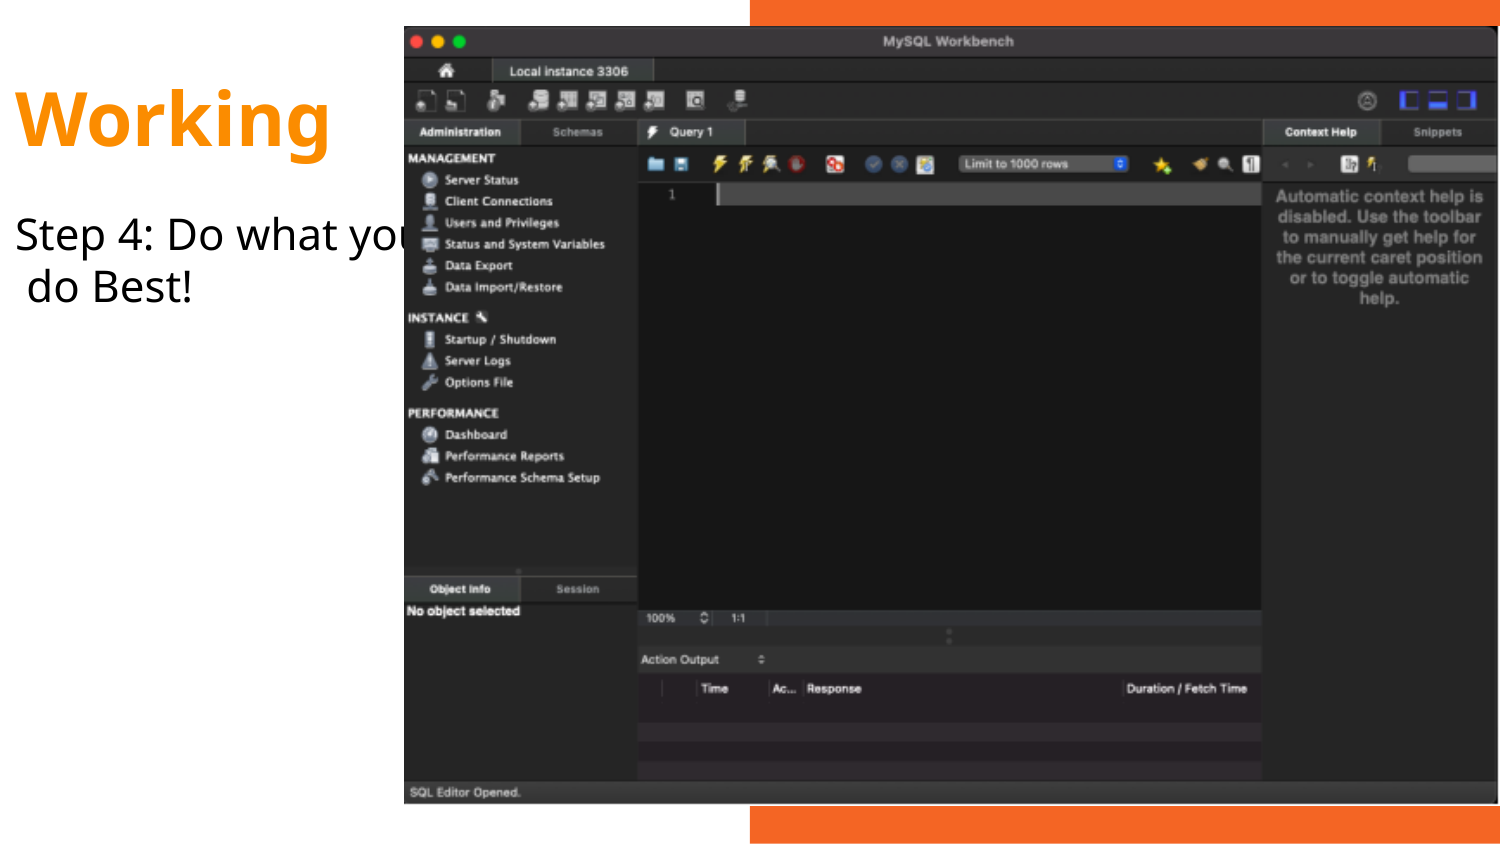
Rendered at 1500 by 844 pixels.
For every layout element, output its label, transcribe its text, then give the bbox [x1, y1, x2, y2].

title Working [0, 0, 506, 176]
picture [404, 26, 1500, 806]
subtitle Step 4: Do what you do Best! [0, 191, 399, 413]
